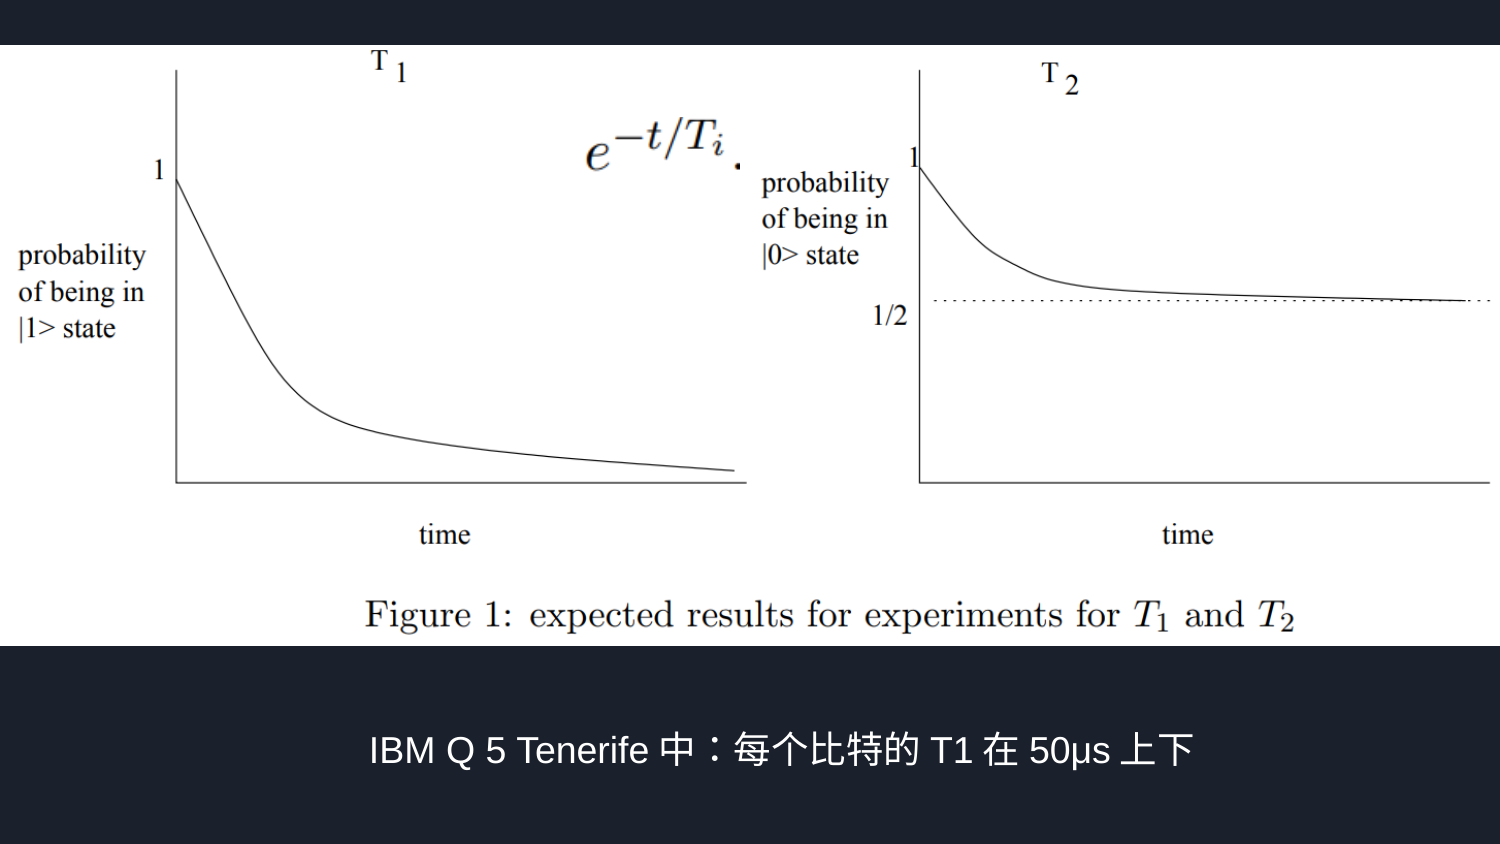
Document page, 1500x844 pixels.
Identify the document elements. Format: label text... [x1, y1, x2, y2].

picture [0, 44, 1500, 646]
text_box IBM Q 5 Tenerife中：每个比特的T1在50μs上下 [353, 704, 1227, 828]
